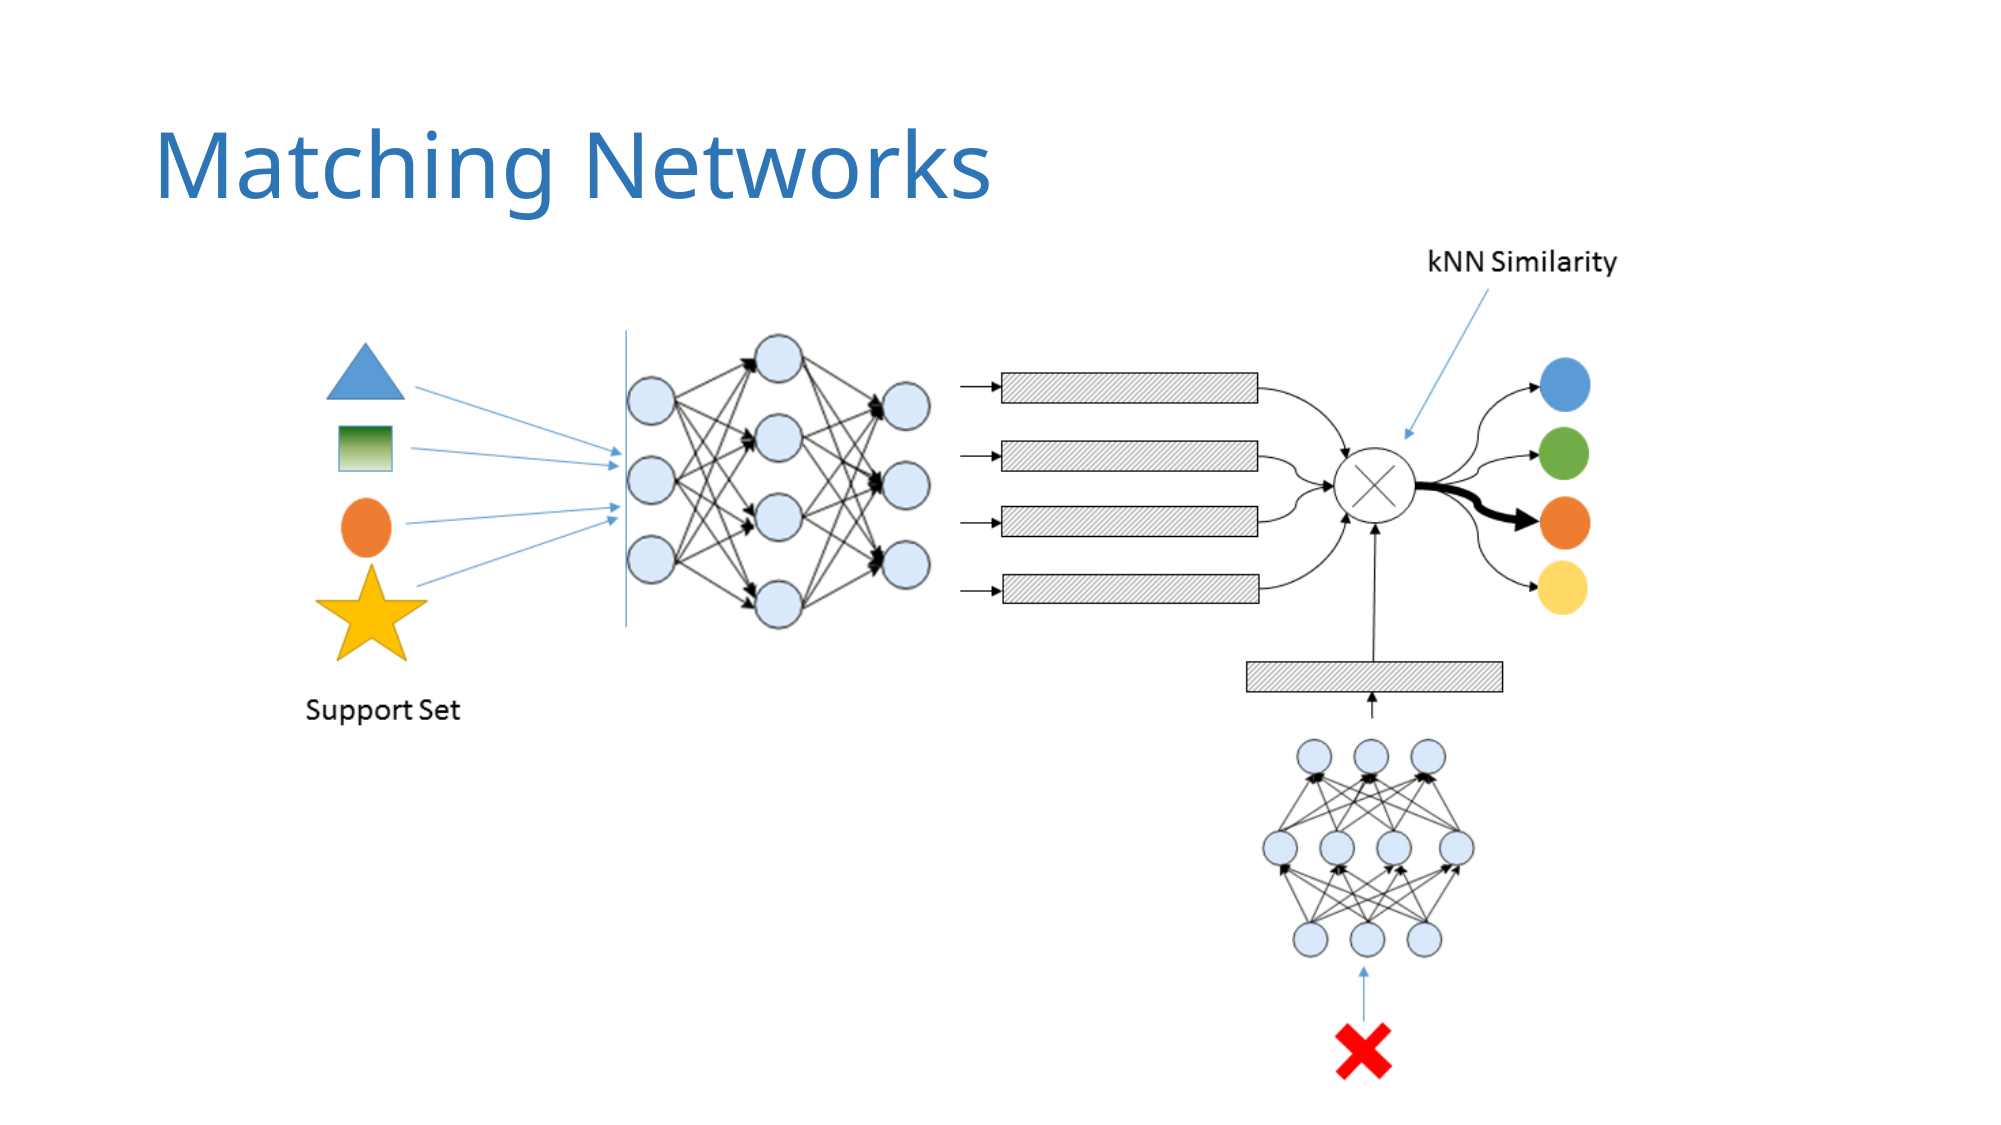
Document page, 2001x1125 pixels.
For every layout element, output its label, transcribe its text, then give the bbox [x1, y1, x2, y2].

picture [282, 228, 1641, 1096]
title Matching Networks [137, 59, 1863, 278]
